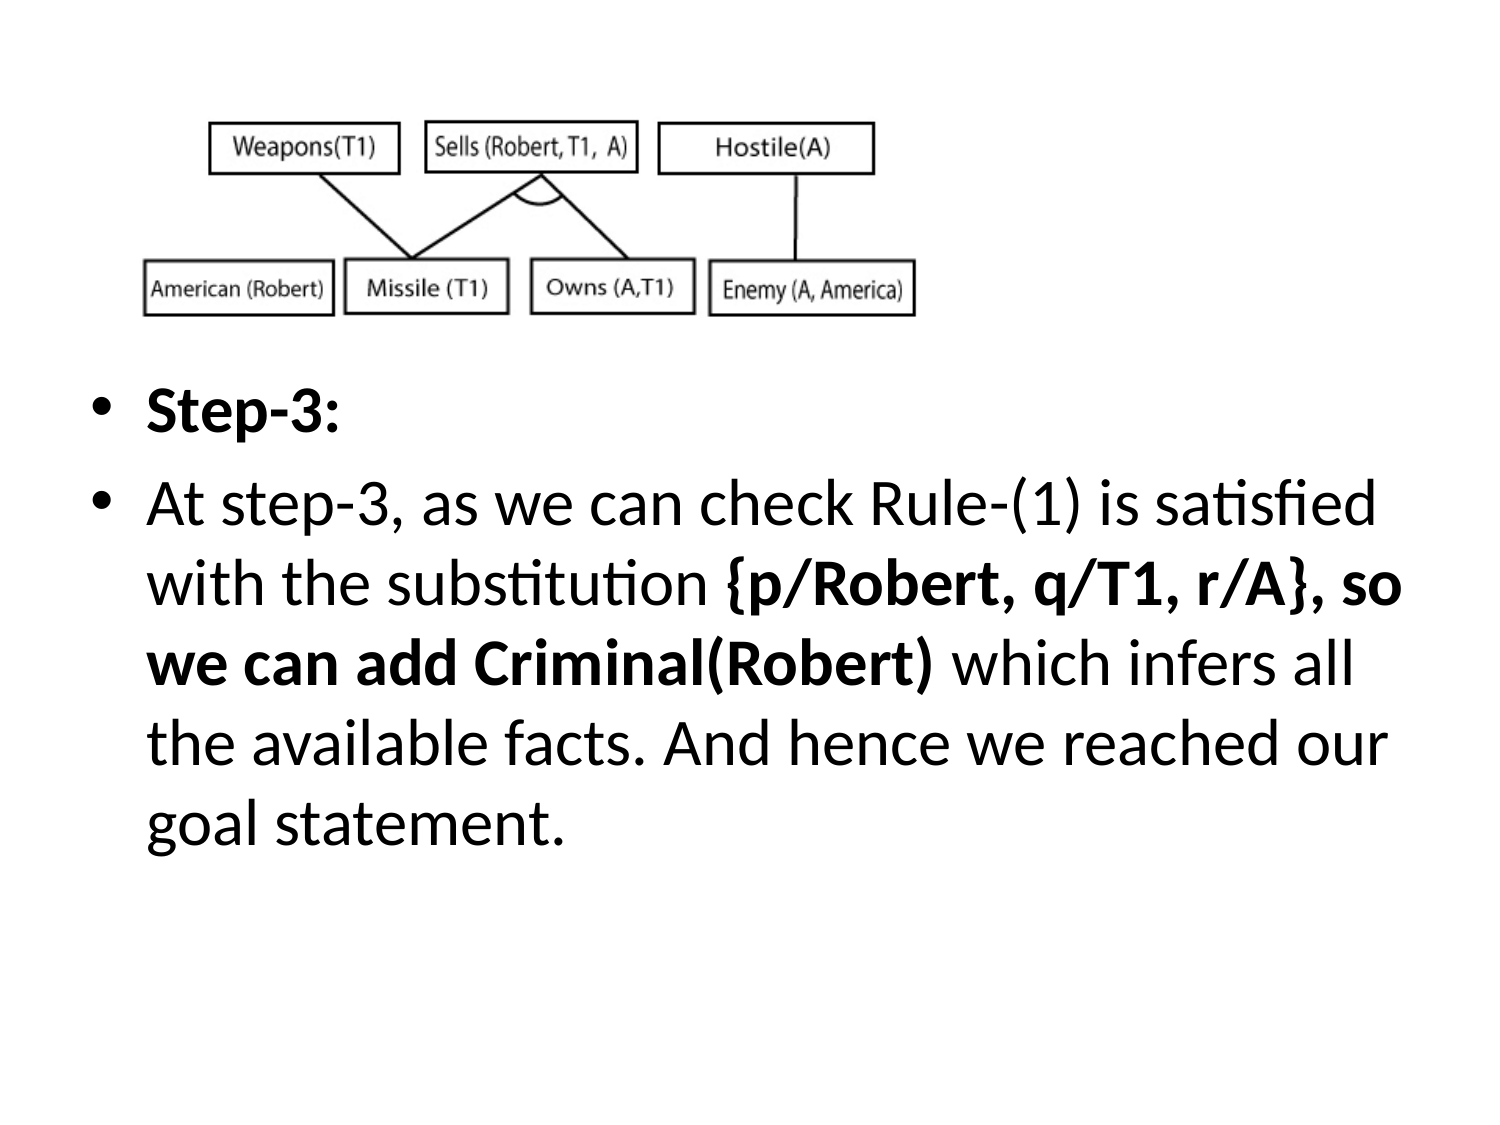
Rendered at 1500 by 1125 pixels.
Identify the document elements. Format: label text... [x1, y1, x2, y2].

picture [135, 89, 985, 353]
list Step-3: At step-3, as we can check Rule-(1) is satisfied with the substitution {p/Robert, q/T1, r/A}, so we can add Criminal(Robert) which infers all the available facts. And hence we reached our goal statement. [75, 78, 1425, 1005]
